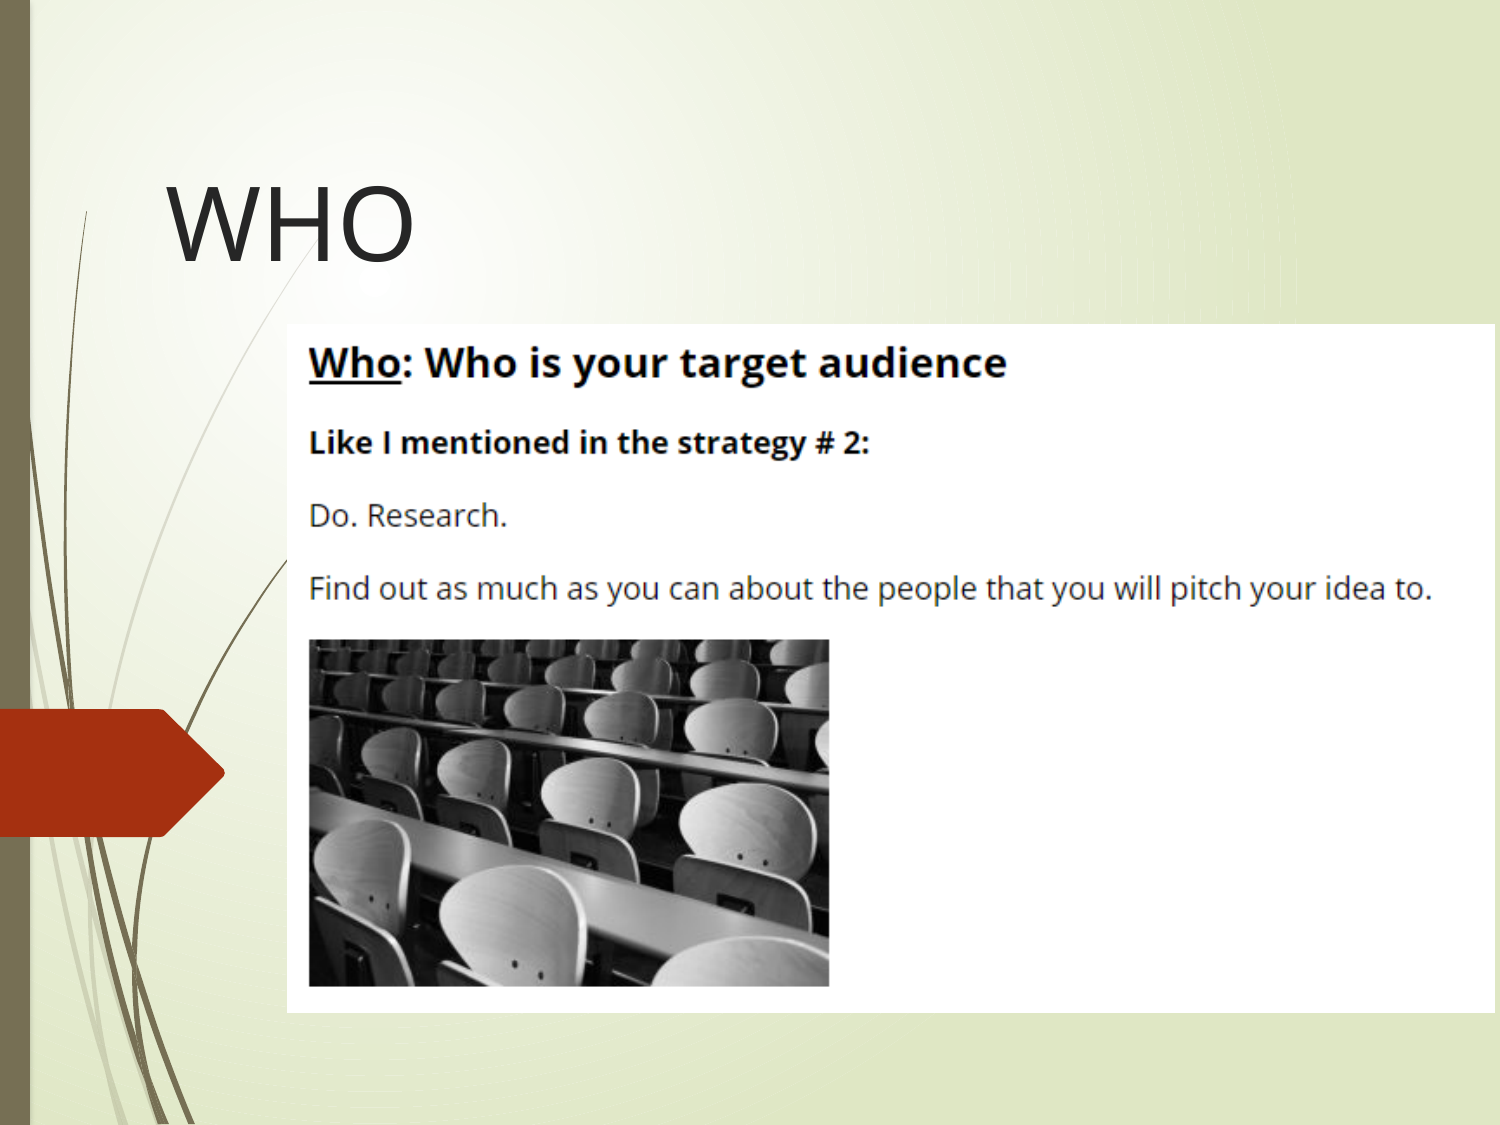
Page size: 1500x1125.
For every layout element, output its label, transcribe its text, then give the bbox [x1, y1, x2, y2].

title WHO [150, 149, 1247, 291]
picture [287, 324, 1495, 1013]
